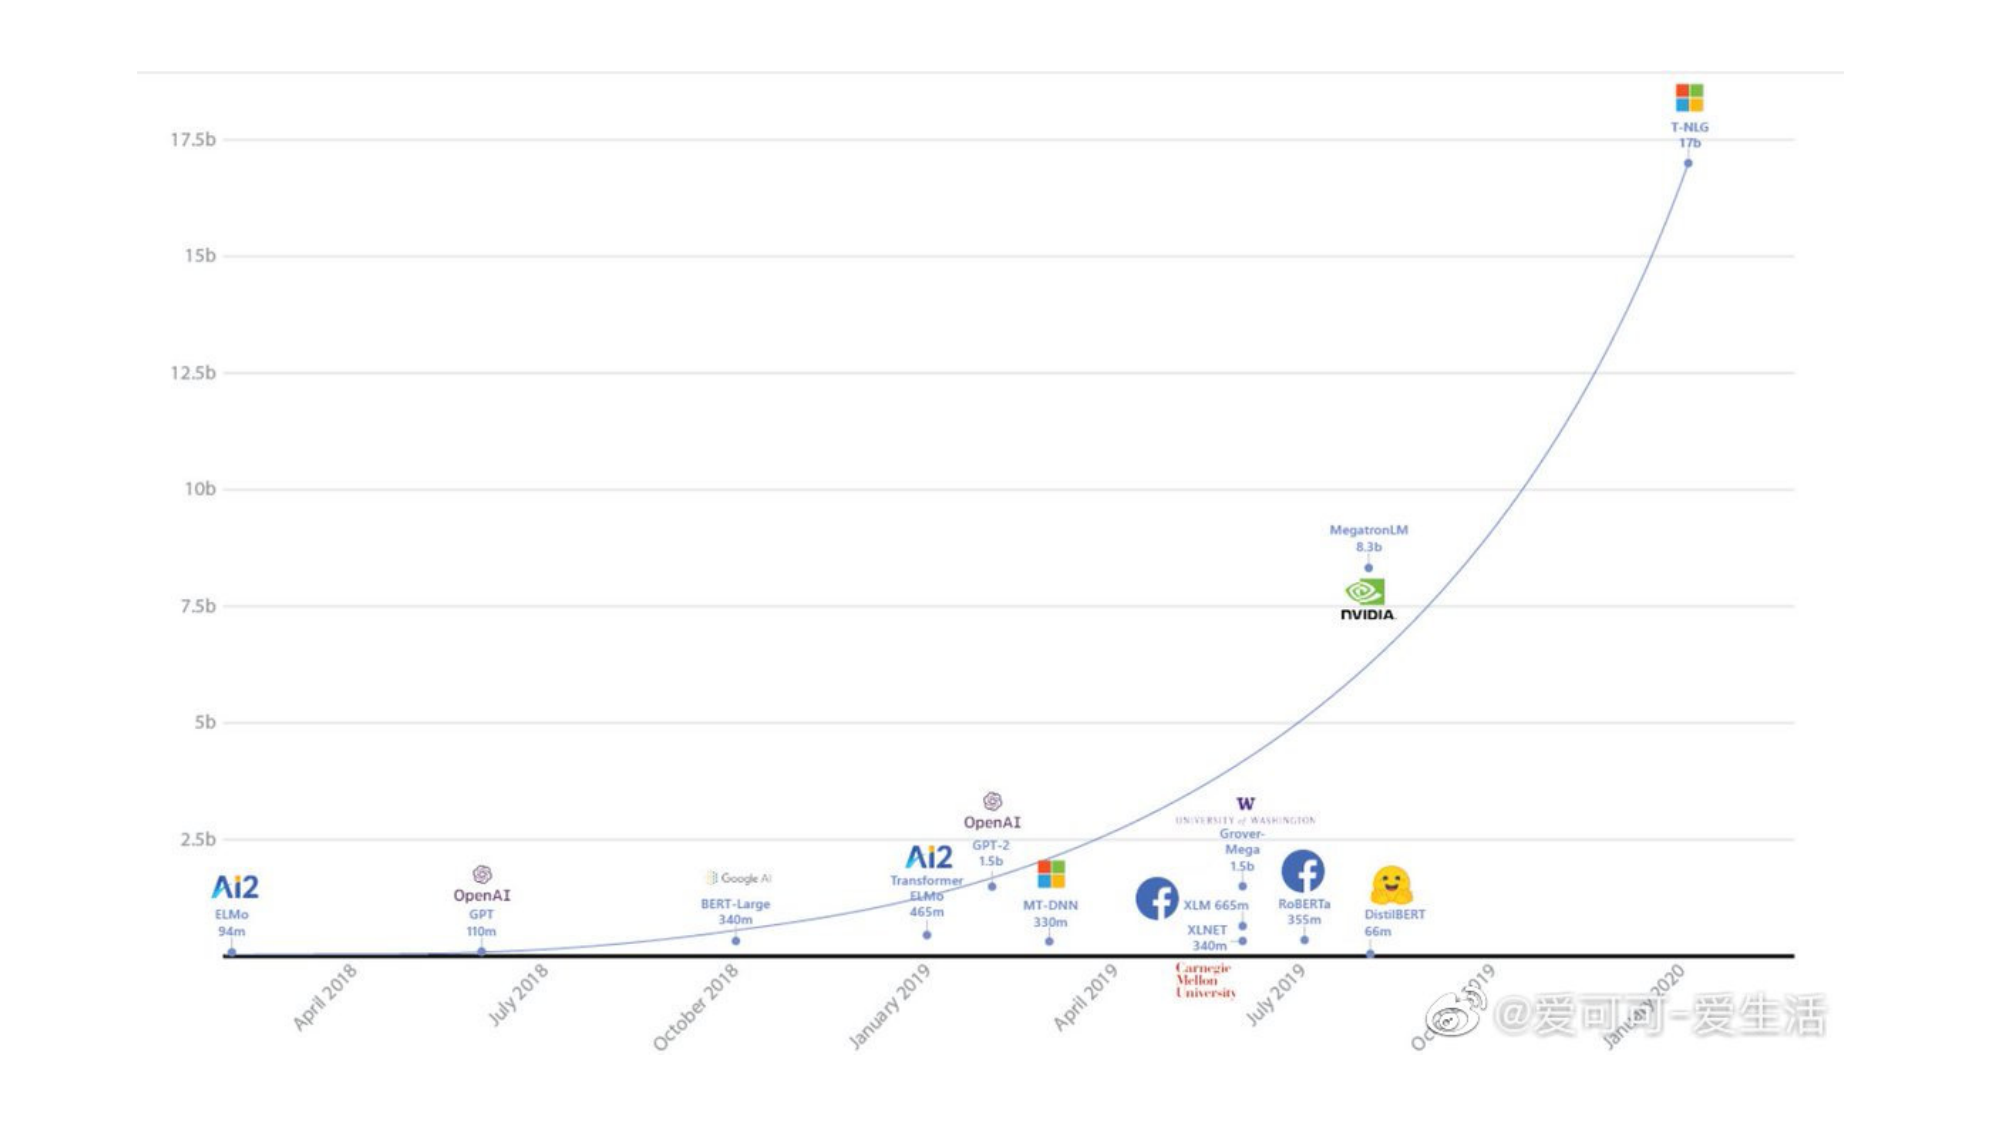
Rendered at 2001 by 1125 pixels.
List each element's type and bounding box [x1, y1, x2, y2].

list [137, 70, 1844, 1055]
